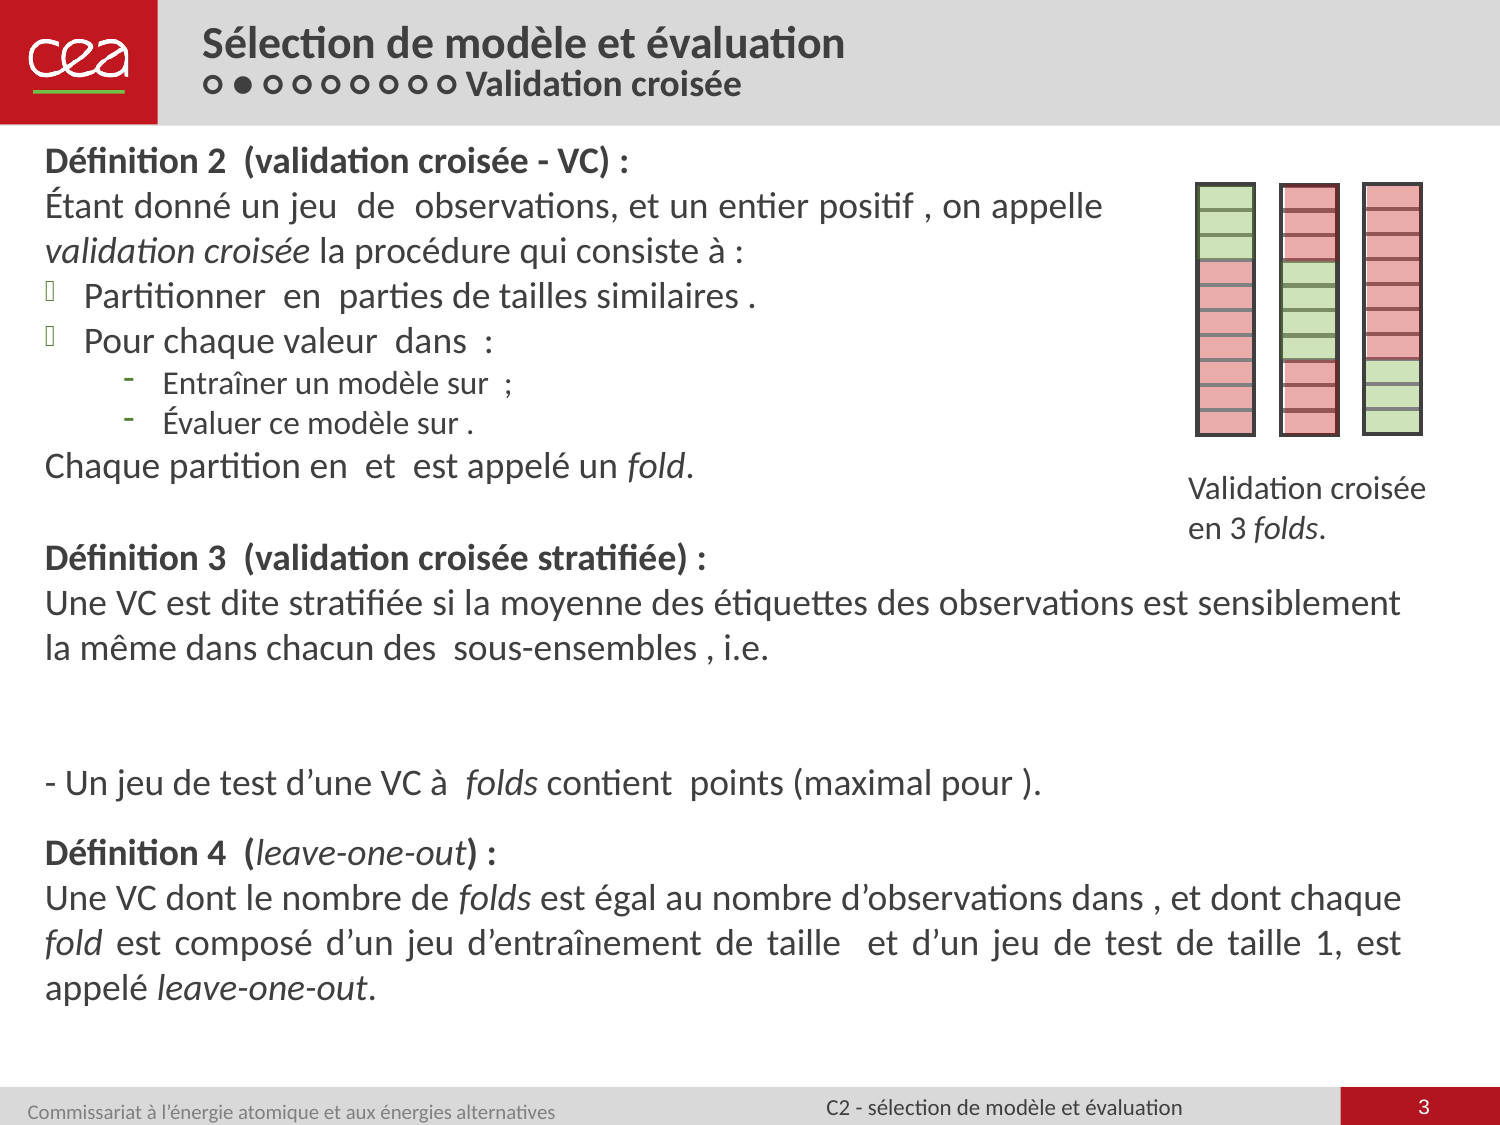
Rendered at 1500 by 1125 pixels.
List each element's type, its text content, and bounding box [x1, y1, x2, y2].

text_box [1197, 183, 1421, 436]
text_box Validation croisée en 3 folds. [1173, 458, 1483, 554]
slide_number 3 [1372, 1093, 1476, 1119]
title Sélection de modèle et évaluation ○ ● ○ ○ ○ ○ ○ ○ ○ Validation croisée [181, 14, 1460, 113]
picture [27, 36, 129, 94]
